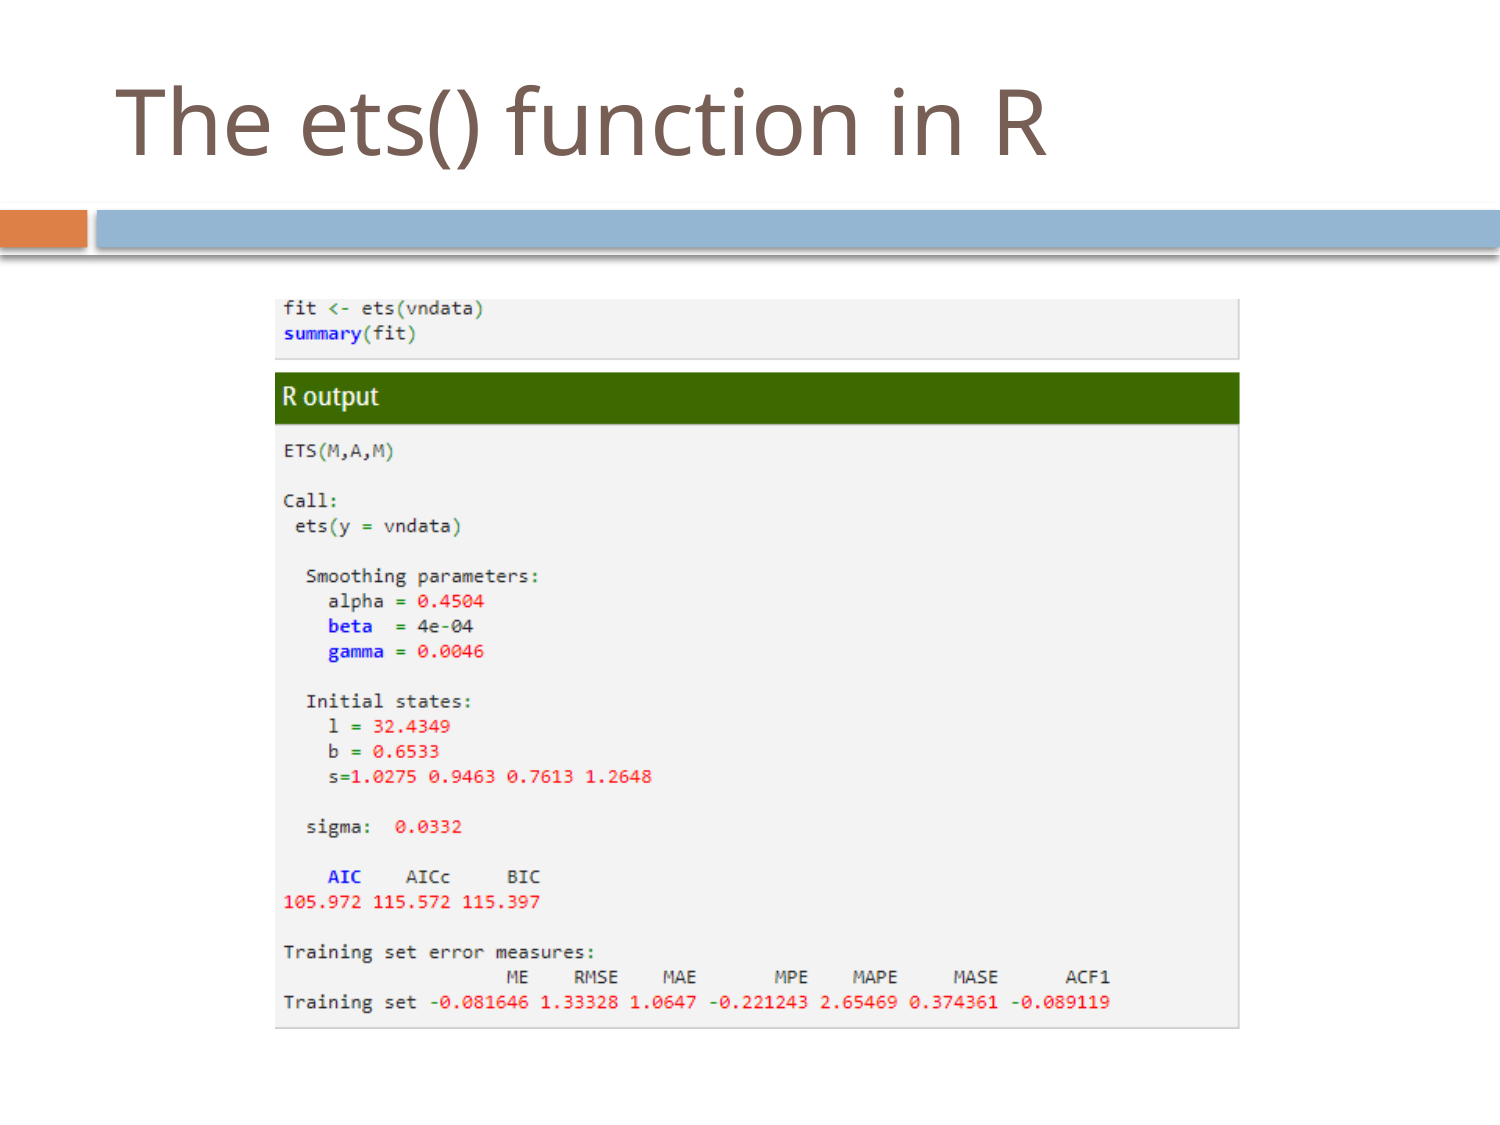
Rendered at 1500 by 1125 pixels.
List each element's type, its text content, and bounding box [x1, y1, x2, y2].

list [274, 299, 1243, 1029]
title The ets() function in R [100, 37, 1438, 200]
